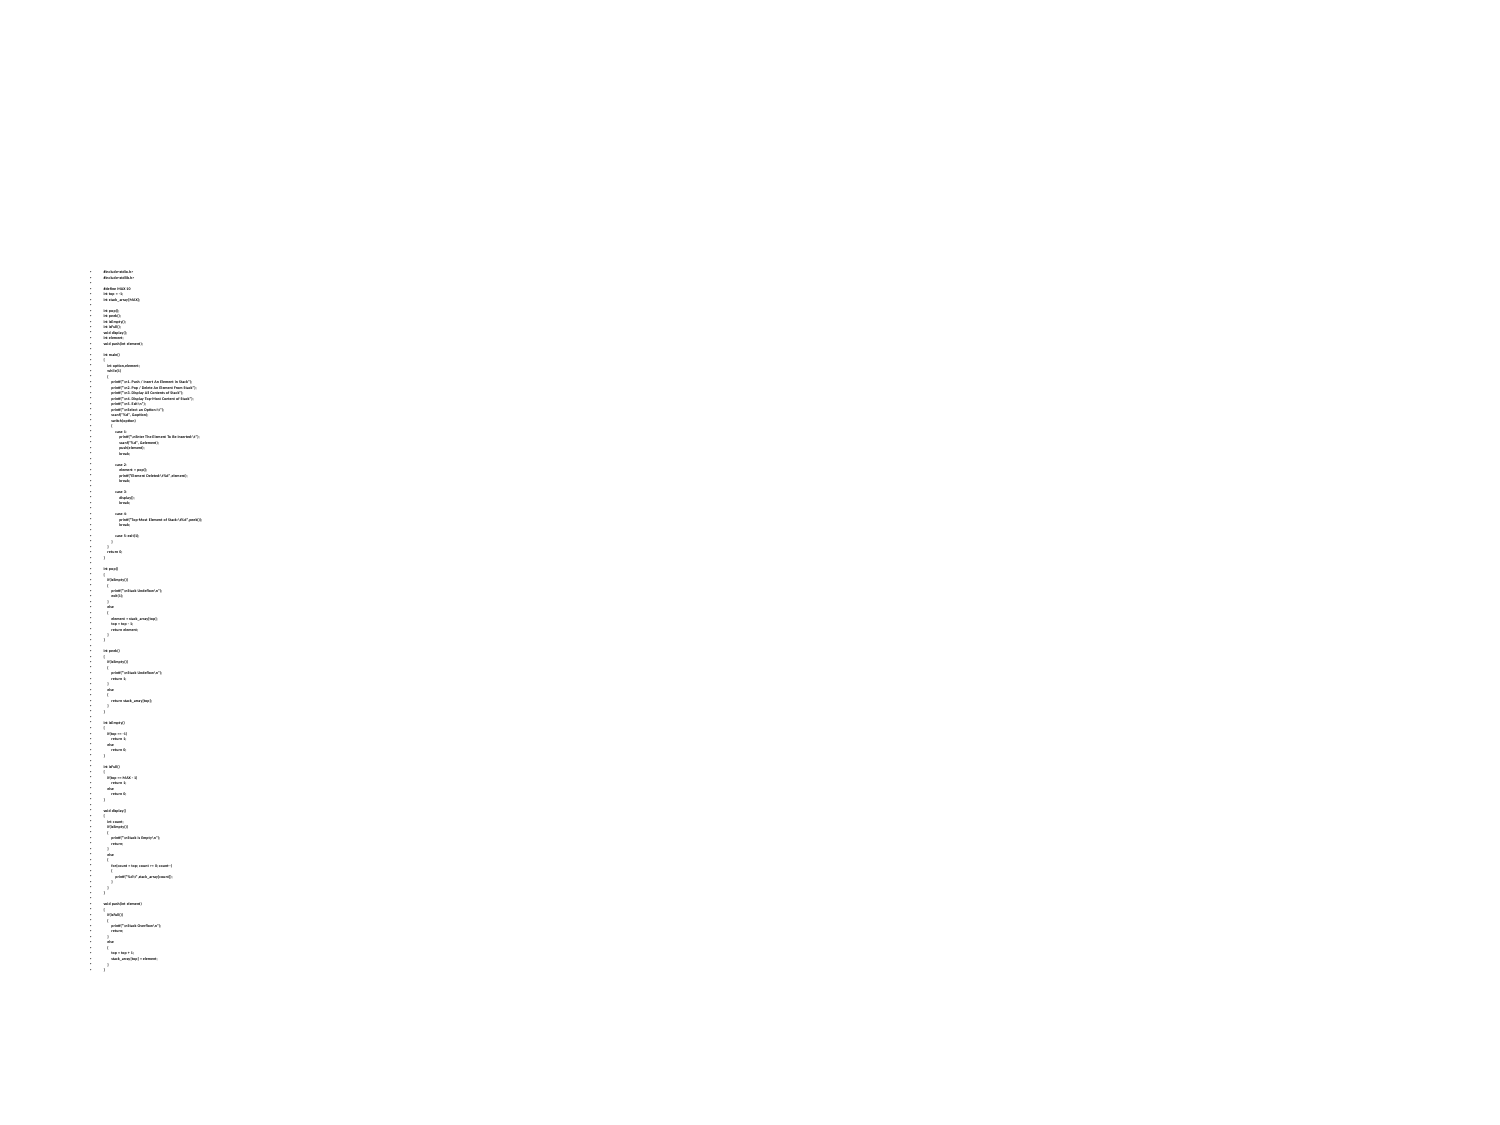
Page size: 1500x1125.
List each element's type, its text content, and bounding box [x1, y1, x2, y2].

list #include<stdio.h> #include<stdlib.h> #define MAX 10 int top = -1; int stack_array[MAX]; int pop(); int peek(); int isEmpty(); int isFull(); void display(); int element; void push(int element); int main() { int option,element; while(1) { printf("\n1. Push / Insert An Element in Stack"); printf("\n2. Pop / Delete An Element From Stack"); printf("\n3. Display All Contents of Stack"); printf("\n4. Display Top-Most Content of Stack"); printf("\n5. Exit\n"); printf("\nSelect an Option:\t"); scanf("%d", &option); switch(option) { case 1: printf("\nEnter The Element To Be Inserted:\t"); scanf("%d", &element); push(element); break; case 2: element = pop(); printf("Element Deleted:\t%d",element); break; case 3: display(); break; case 4: printf("Top-Most Element of Stack:\t%d",peek()); break; case 5: exit(1); } } return 0; } int pop() { if(isEmpty()) { printf("\nStack Undeflow\n"); exit(1); } else { element = stack_array[top]; top = top - 1; return element; } } int peek() { if(isEmpty()) { printf("\nStack Undeflow\n"); return 1; } else { return stack_array[top]; } } int isEmpty() { if(top == -1) return 1; else return 0; } int isFull() { if(top == MAX - 1) return 1; else return 0; } void display() { int count; if(isEmpty()) { printf("\nStack is Empty\n"); return; } else { for(count = top; count >= 0; count--) { printf("%d\t",stack_array[count]); } } } void push(int element) { if(isFull()) { printf("\nStack Overflow\n"); return; } else { top = top + 1; stack_array[top] = element; } } [75, 262, 1425, 1005]
